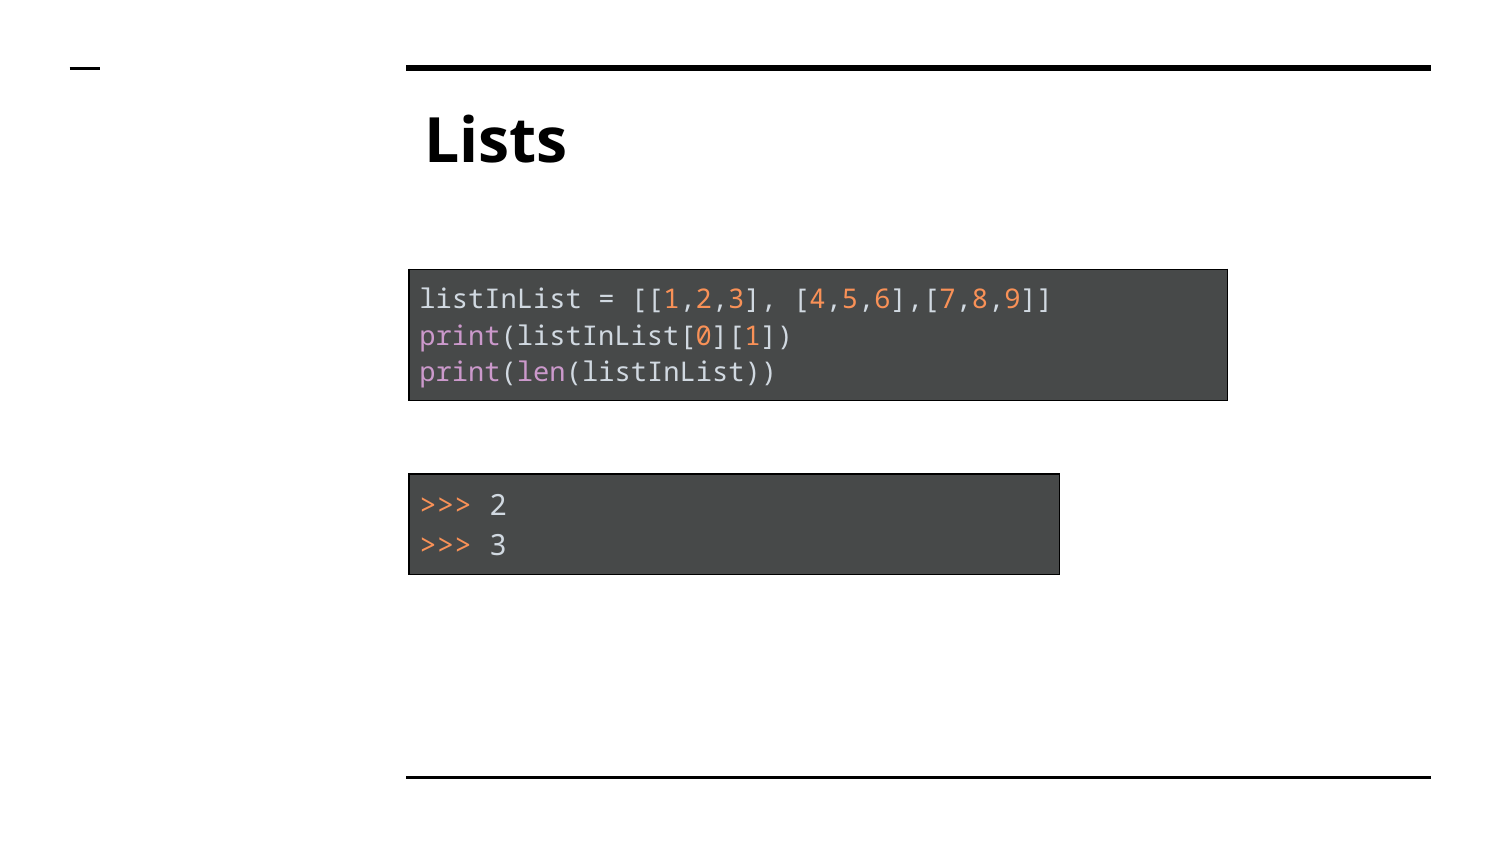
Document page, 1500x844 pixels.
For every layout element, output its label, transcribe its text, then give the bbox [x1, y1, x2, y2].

title Lists [409, 84, 1447, 190]
table_header listInList = [[1,2,3], [4,5,6],[7,8,9]] print(listInList[0][1]) print(len(listInList)) [410, 270, 1227, 400]
table_header >>> 2 >>> 3 [410, 475, 1059, 574]
